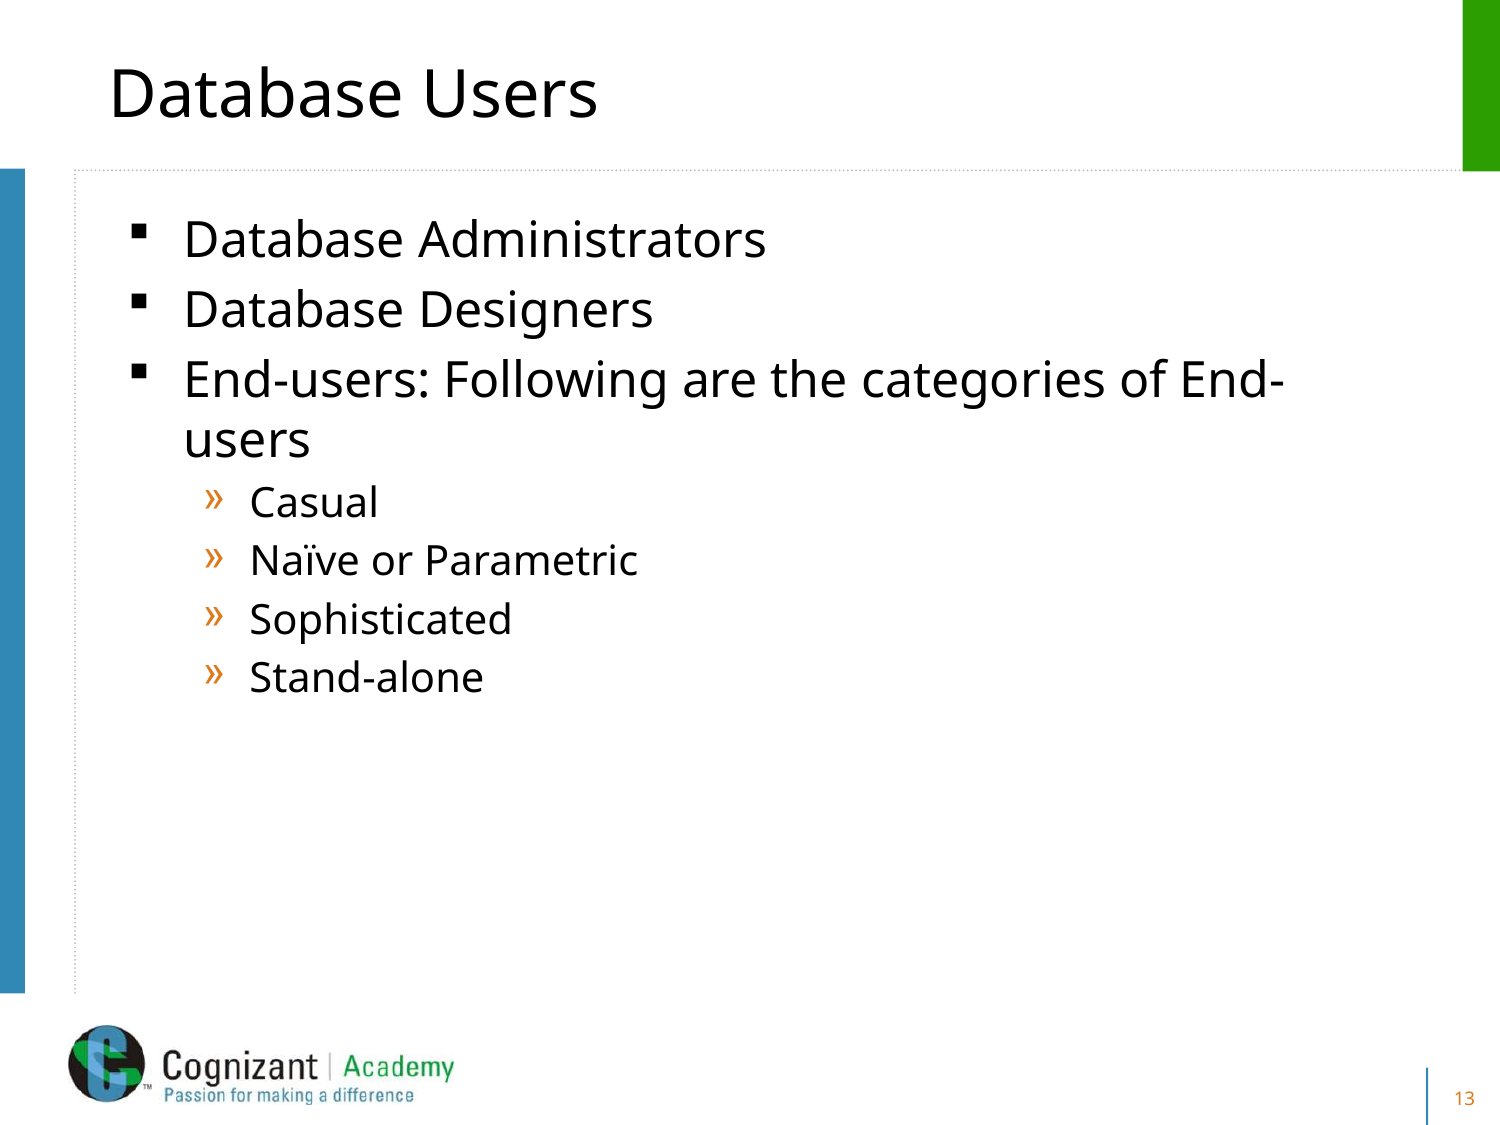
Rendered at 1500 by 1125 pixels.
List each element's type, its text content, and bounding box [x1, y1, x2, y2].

title Database Users [93, 40, 1319, 142]
slide_number 13 [1434, 1078, 1496, 1117]
list Database Administrators Database Designers End-users: Following are the categories of End-users Casual Naïve or Parametric Sophisticated Stand-alone [112, 199, 1388, 1001]
picture [68, 1025, 454, 1105]
